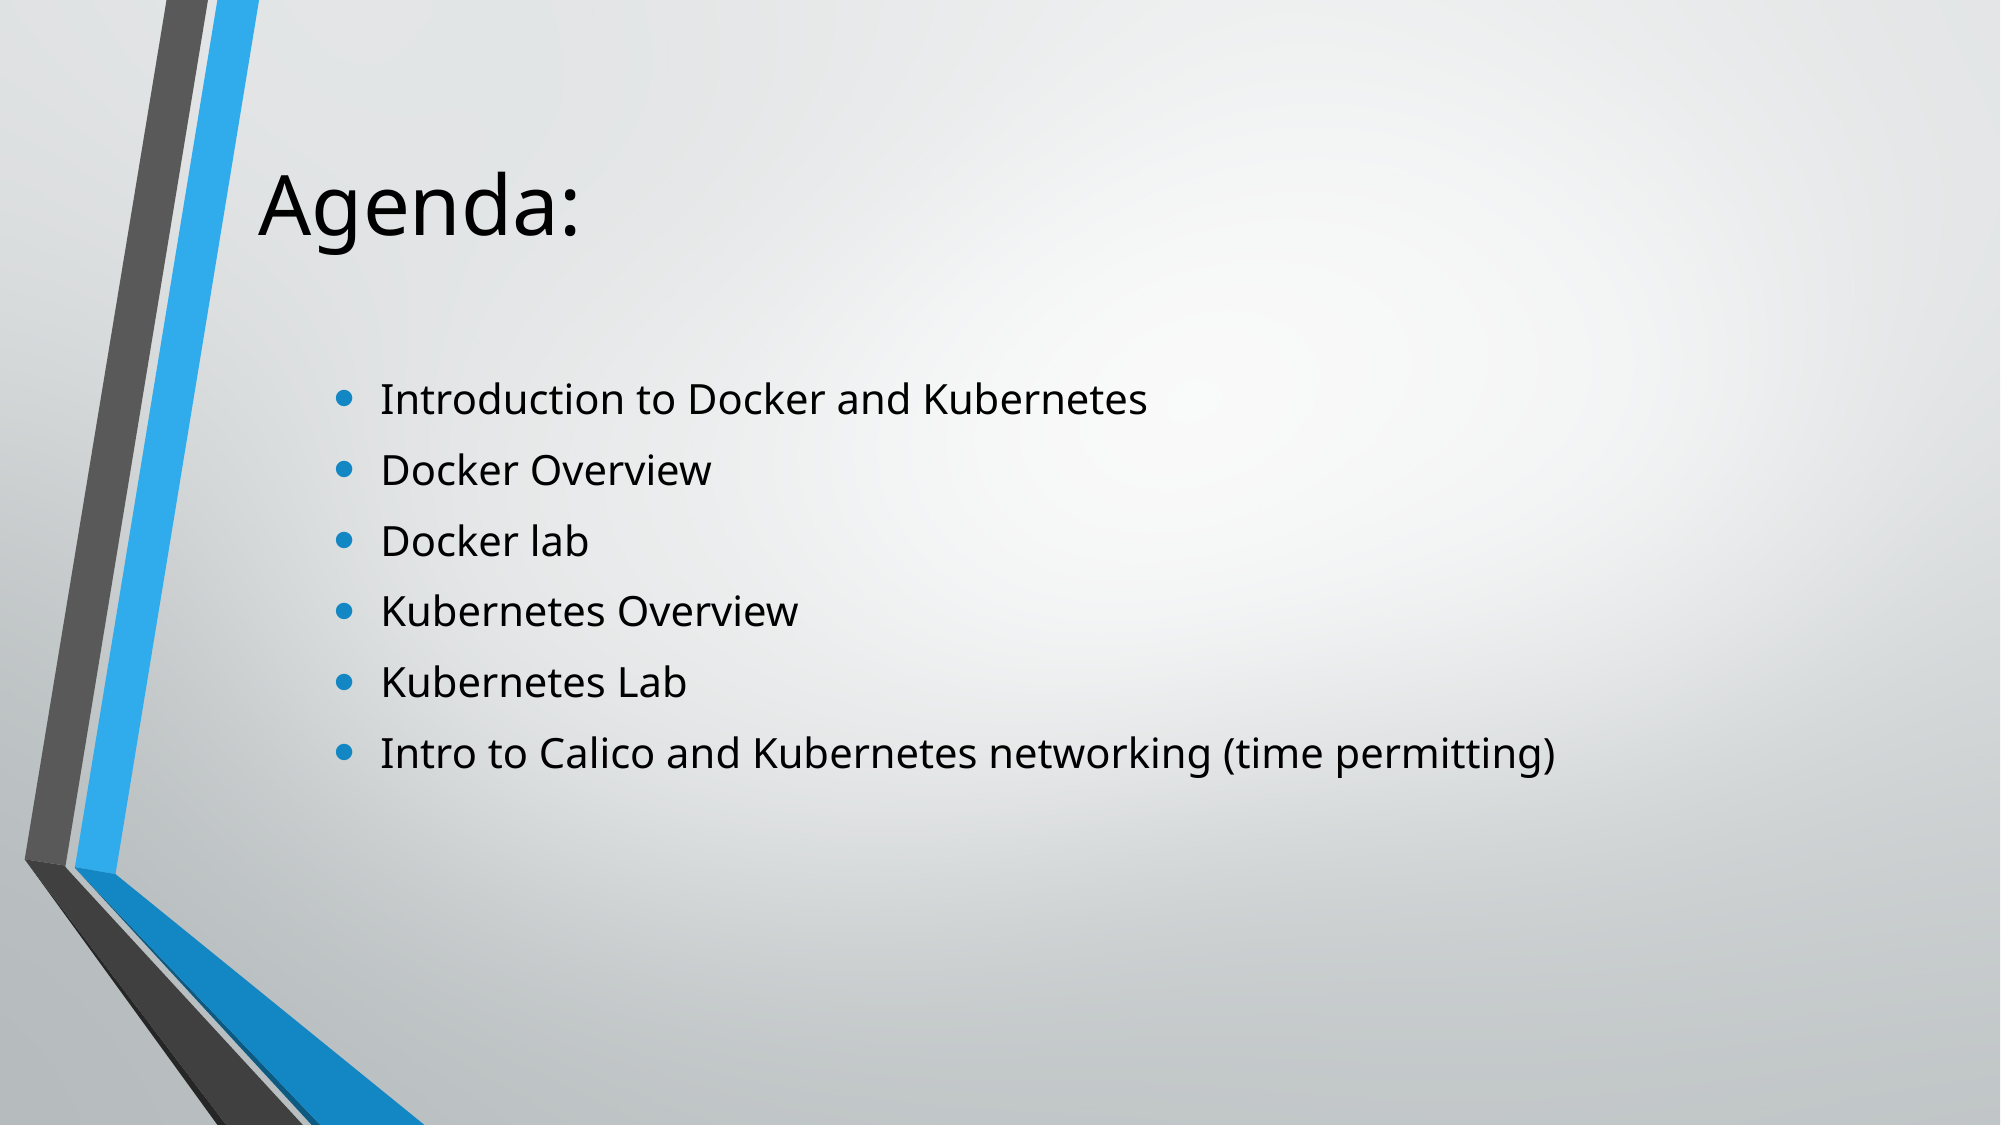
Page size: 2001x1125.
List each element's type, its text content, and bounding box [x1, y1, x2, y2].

title Agenda: [243, 112, 1887, 291]
list Introduction to Docker and Kubernetes Docker Overview Docker lab Kubernetes Overview Kubernetes Lab Intro to Calico and Kubernetes networking (time permitting) [243, 291, 1887, 950]
